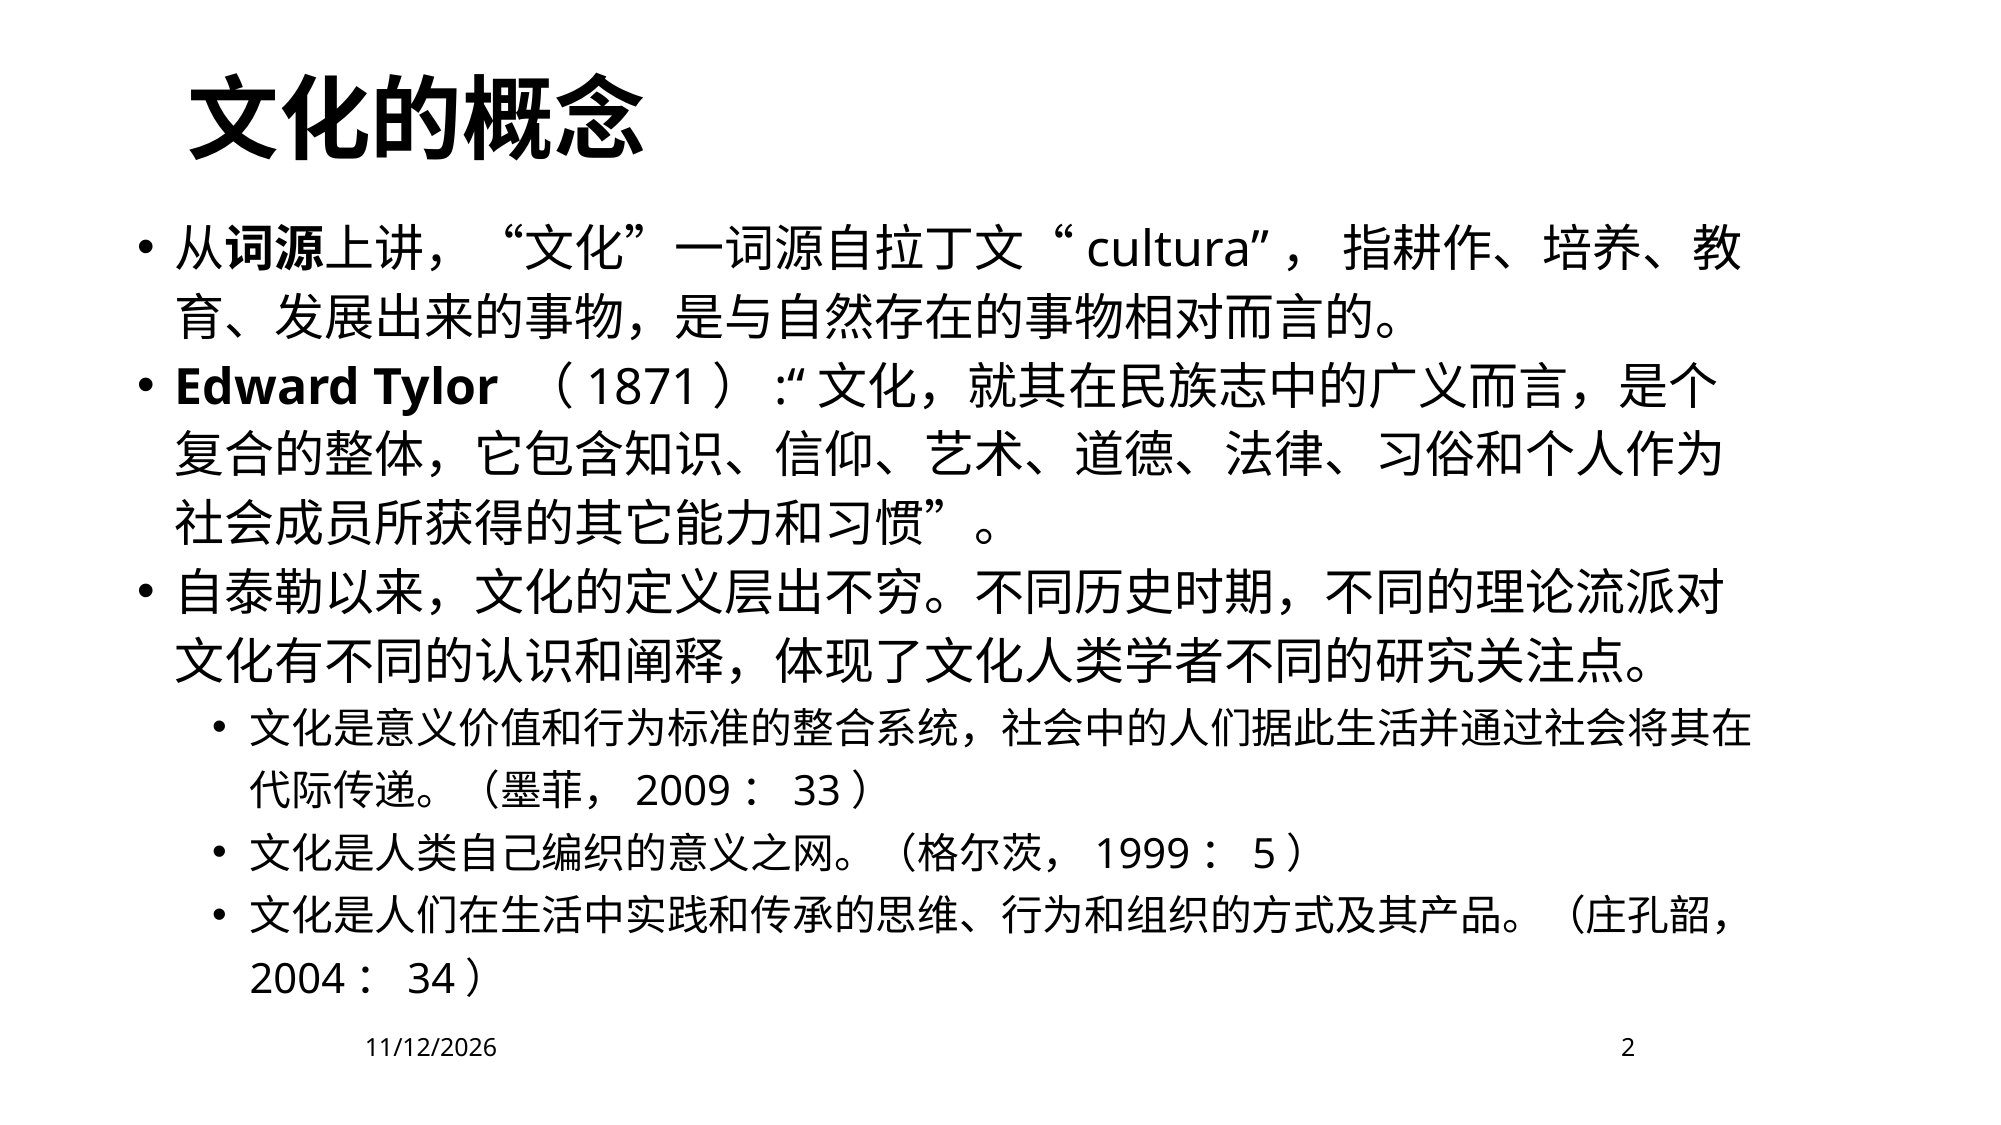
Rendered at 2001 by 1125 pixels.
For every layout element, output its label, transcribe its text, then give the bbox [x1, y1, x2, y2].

text_box 2 [1325, 1024, 1650, 1103]
title 文化的概念 [137, 22, 1863, 224]
text_box 2023/3/3 [350, 1024, 675, 1103]
list 从词源上讲，“文化”一词源自拉丁文“cultura”， 指耕作、培养、教育、发展出来的事物，是与自然存在的事物相对而言的。 Edward Tylor （1871）:“文化，就其在民族志中的广义而言，是个复合的整体，它包含知识、信仰、艺术、道德、法律、习俗和个人作为社会成员所获得的其它能力和习惯”。 自泰勒以来，文化的定义层出不穷。不同历史时期，不同的理论流派对文化有不同的认识和阐释，体现了文化人类学者不同的研究关注点。 文化是意义价值和行为标准的整合系统，社会中的人们据此生活并通过社会将其在代际传递。（墨菲，2009：33） 文化是人类自己编织的意义之网。（格尔茨，1999：5） 文化是人们在生活中实践和传承的思维、行为和组织的方式及其产品。（庄孔韶，2004：34） [122, 200, 1769, 1017]
